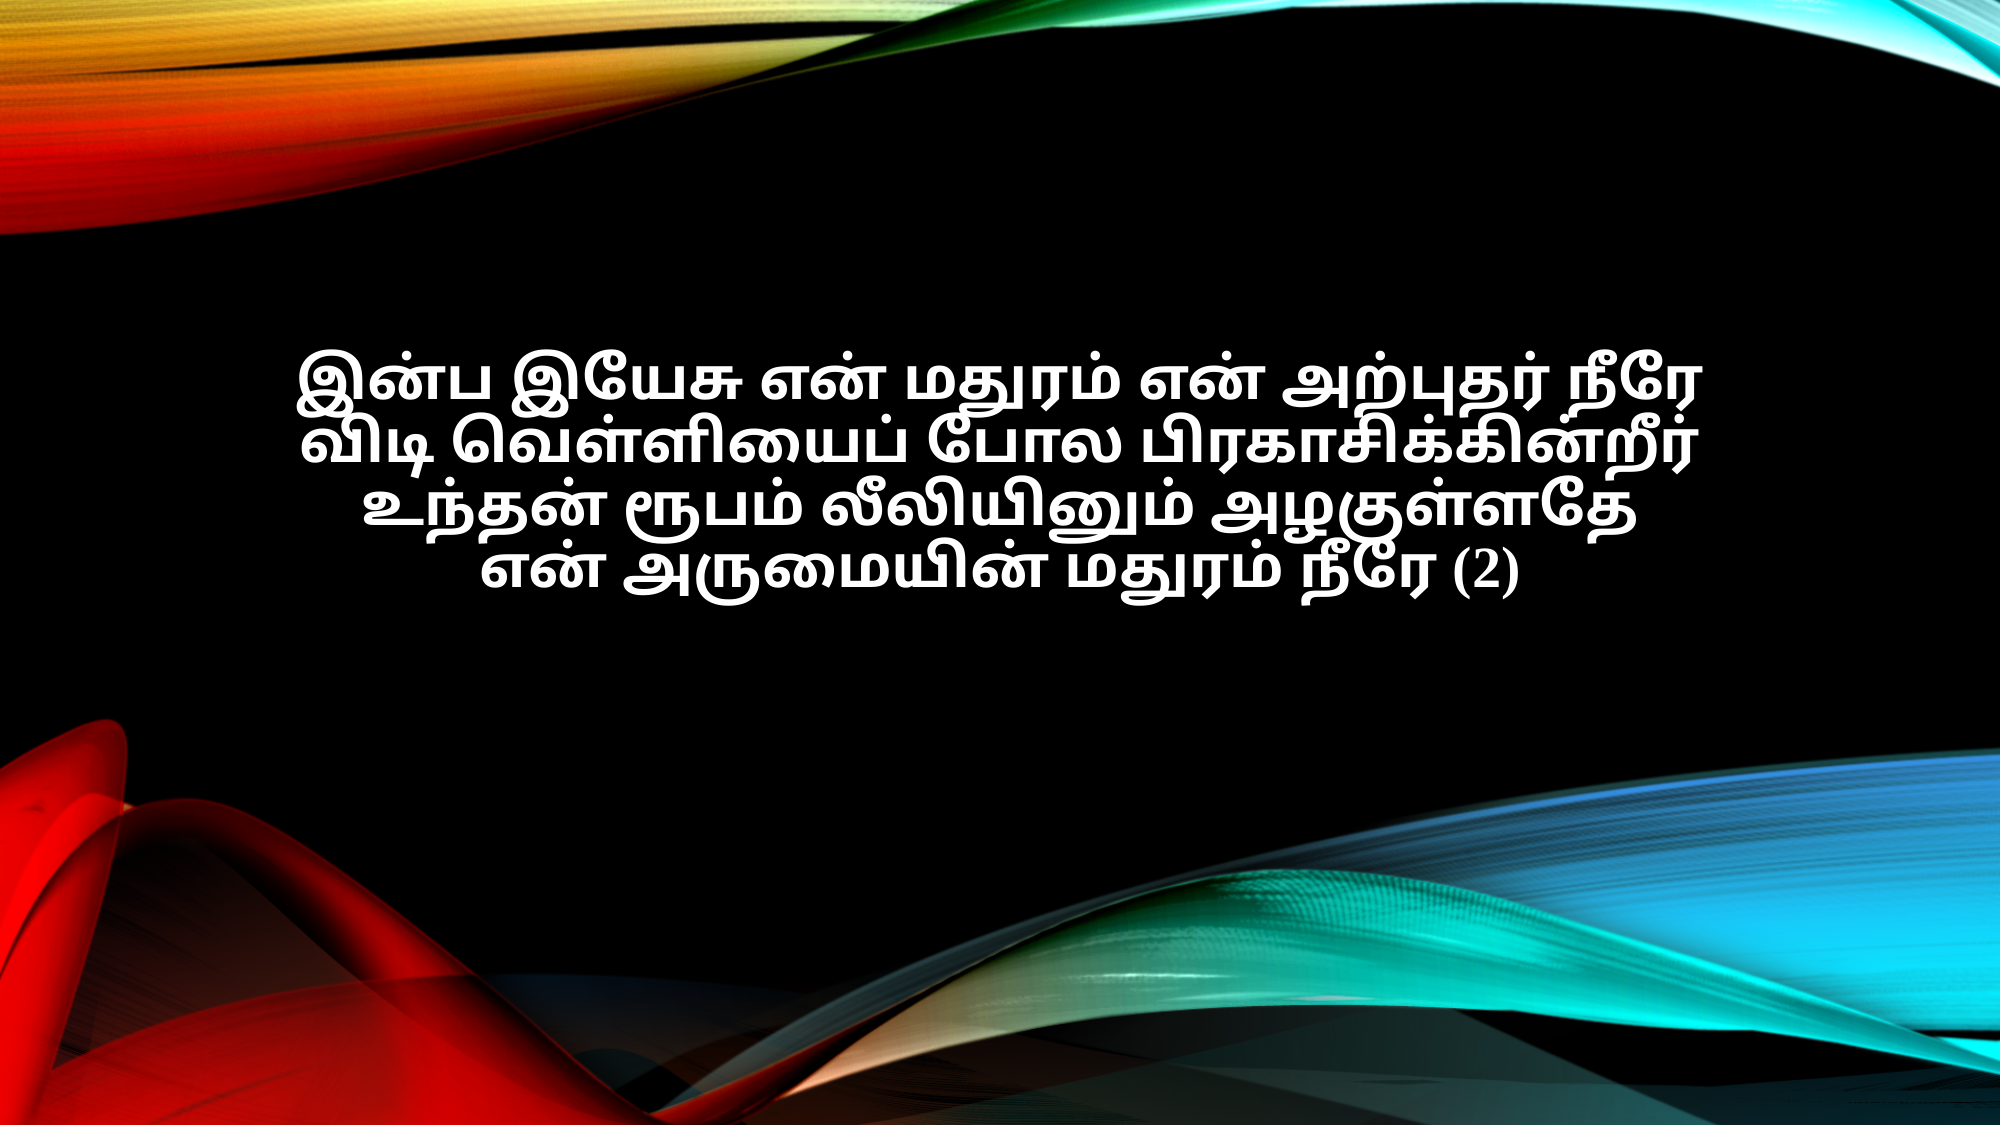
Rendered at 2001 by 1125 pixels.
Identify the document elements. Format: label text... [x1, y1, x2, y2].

subtitle இன்ப இயேசு என் மதுரம் என் அற்புதர் நீரே விடி வெள்ளியைப் போல பிரகாசிக்கின்றீர் உந்தன் ரூபம் லீலியினும் அழகுள்ளதே என் அருமையின் மதுரம் நீரே (2) [0, 0, 2000, 1125]
